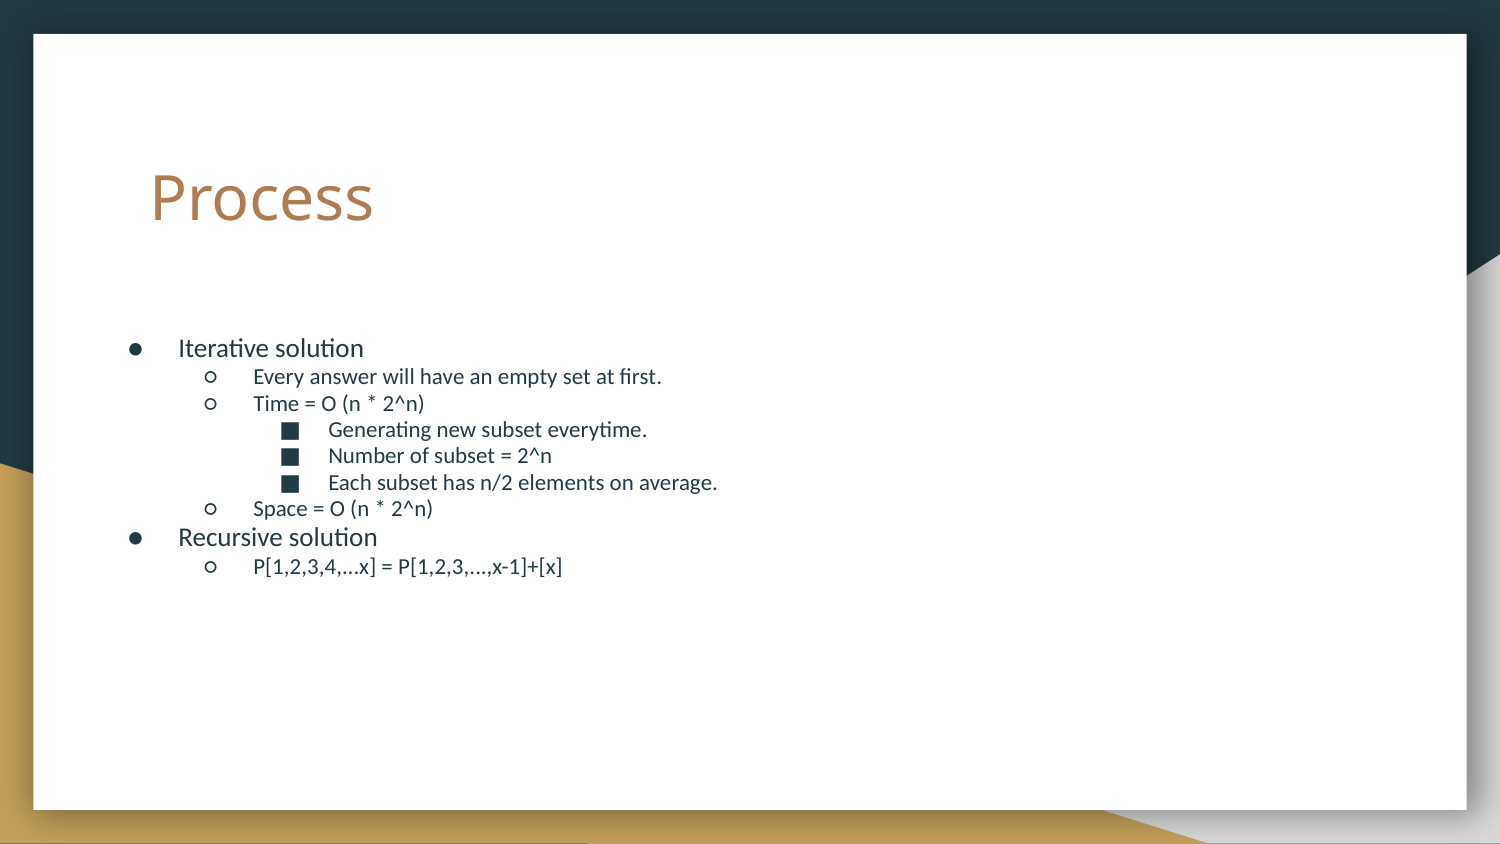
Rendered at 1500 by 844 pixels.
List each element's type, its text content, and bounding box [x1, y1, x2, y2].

title Process [134, 138, 1366, 296]
list Iterative solution Every answer will have an empty set at first. Time = O (n * 2^n) Generating new subset everytime. Number of subset = 2^n Each subset has n/2 elements on average. Space = O (n * 2^n) Recursive solution P[1,2,3,4,...x] = P[1,2,3,...,x-1]+[x] [88, 318, 1320, 720]
